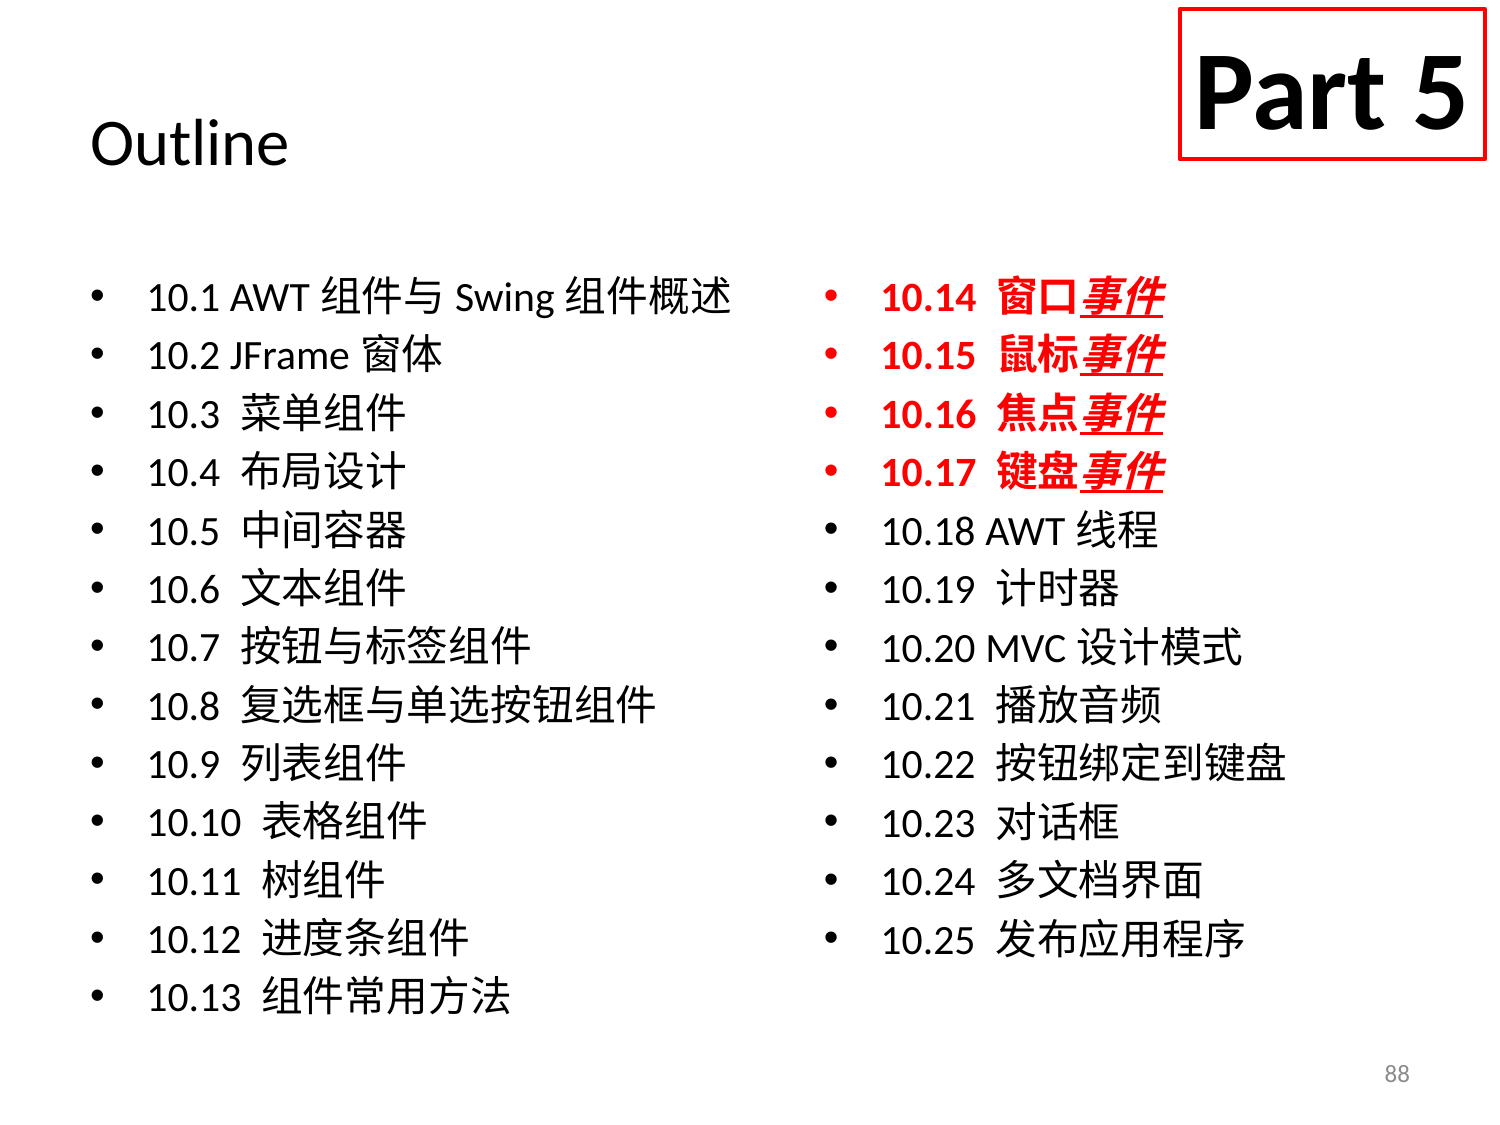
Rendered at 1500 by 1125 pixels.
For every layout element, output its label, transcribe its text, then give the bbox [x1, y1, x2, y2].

slide_number 88 [1074, 1042, 1425, 1103]
list 10.1 AWT组件与Swing组件概述 10.2 JFrame窗体 10.3 菜单组件 10.4 布局设计 10.5 中间容器 10.6 文本组件 10.7 按钮与标签组件 10.8 复选框与单选按钮组件 10.9 列表组件 10.10 表格组件 10.11 树组件 10.12 进度条组件 10.13 组件常用方法 [75, 262, 786, 1005]
text_box Part 5 [1178, 7, 1487, 161]
text_box 10.14 窗口事件 10.15 鼠标事件 10.16 焦点事件 10.17 键盘事件 10.18 AWT线程 10.19 计时器 10.20 MVC设计模式 10.21 播放音频 10.22 按钮绑定到键盘 10.23 对话框 10.24 多文档界面 10.25 发布应用程序 [809, 262, 1341, 1005]
title Outline [75, 45, 1425, 233]
